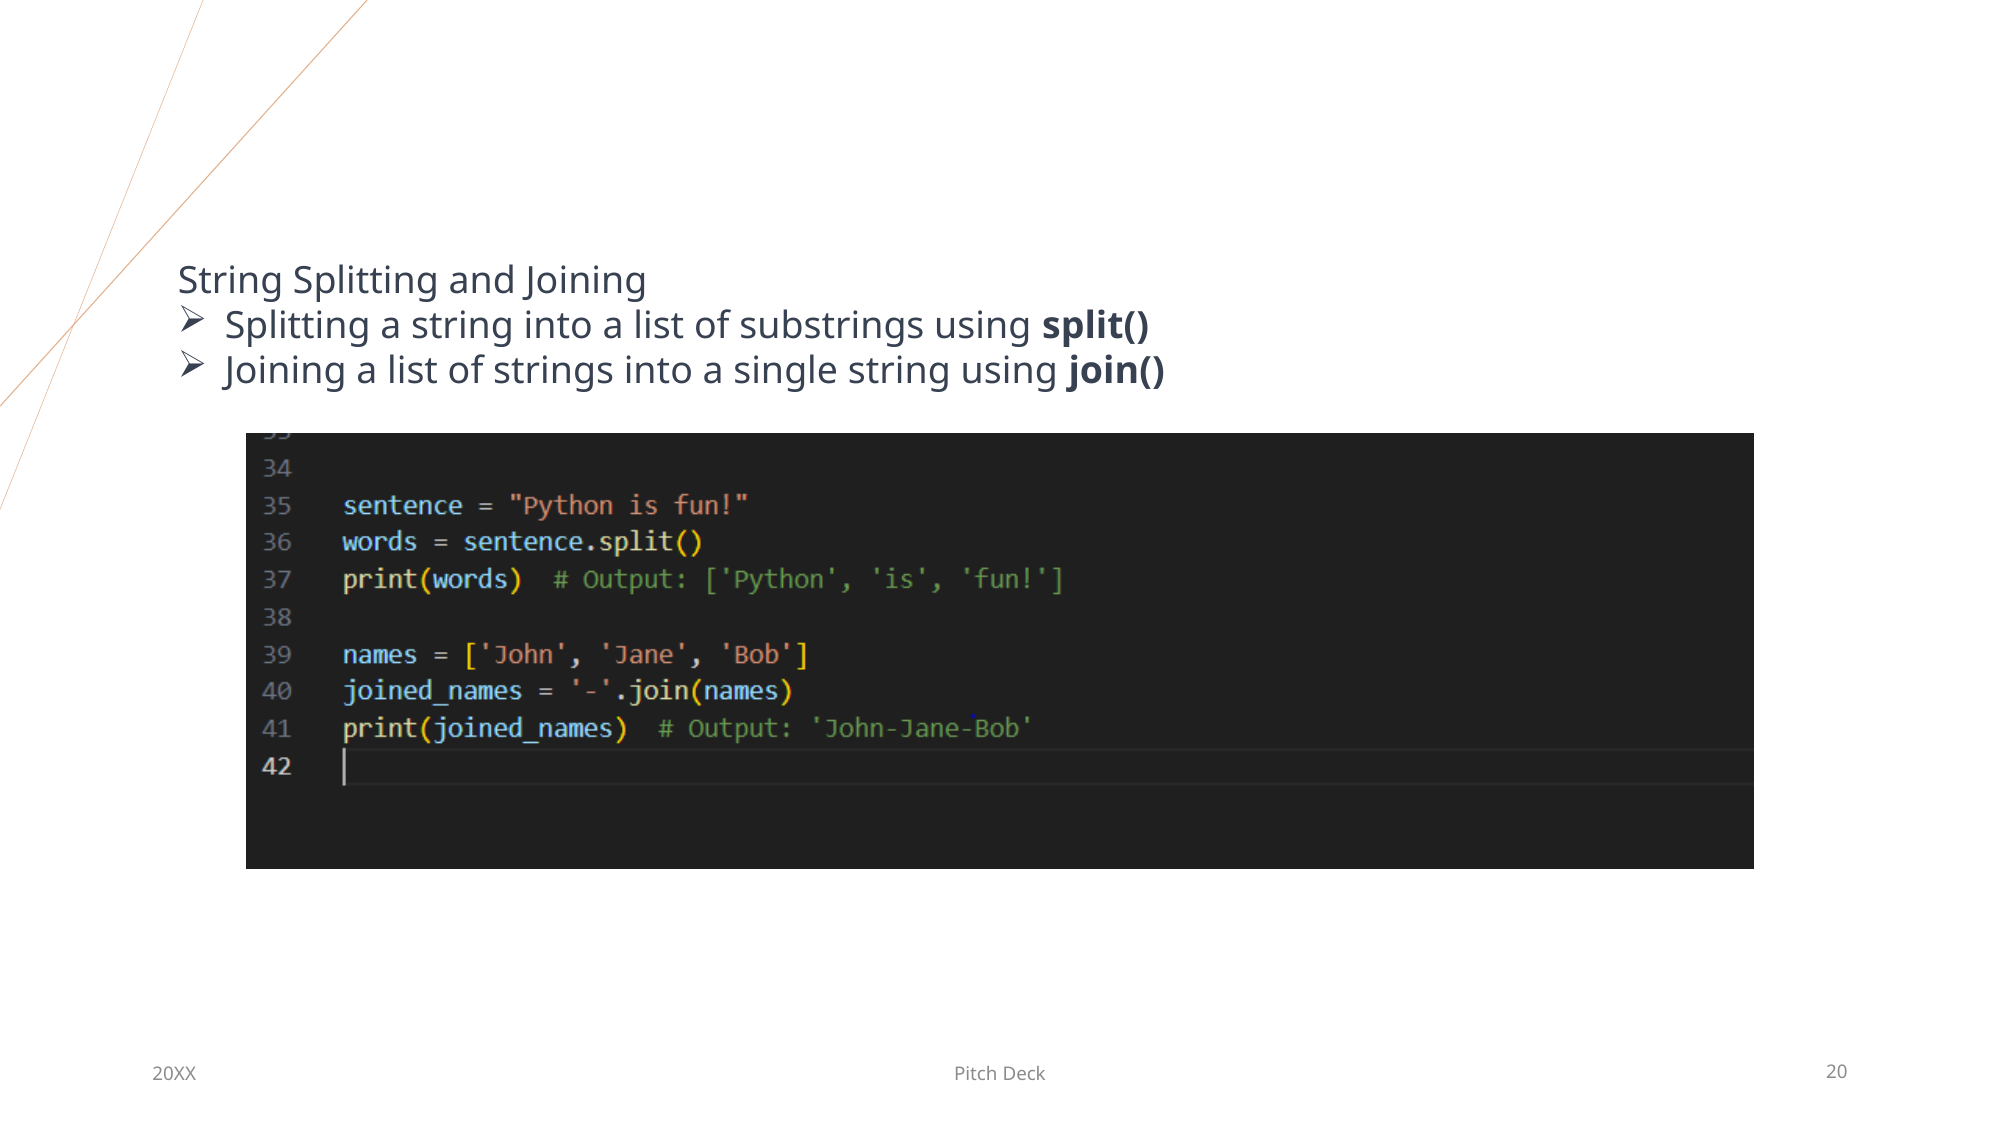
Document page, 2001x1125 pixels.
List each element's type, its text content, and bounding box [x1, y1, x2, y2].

text_box String Splitting and Joining Splitting a string into a list of substrings using split() Joining a list of strings into a single string using join() [163, 248, 1509, 468]
footer Pitch Deck [662, 1042, 1338, 1103]
slide_number 20 [1412, 1042, 1863, 1103]
picture [245, 433, 1754, 869]
slide_number 20XX [137, 1042, 588, 1103]
